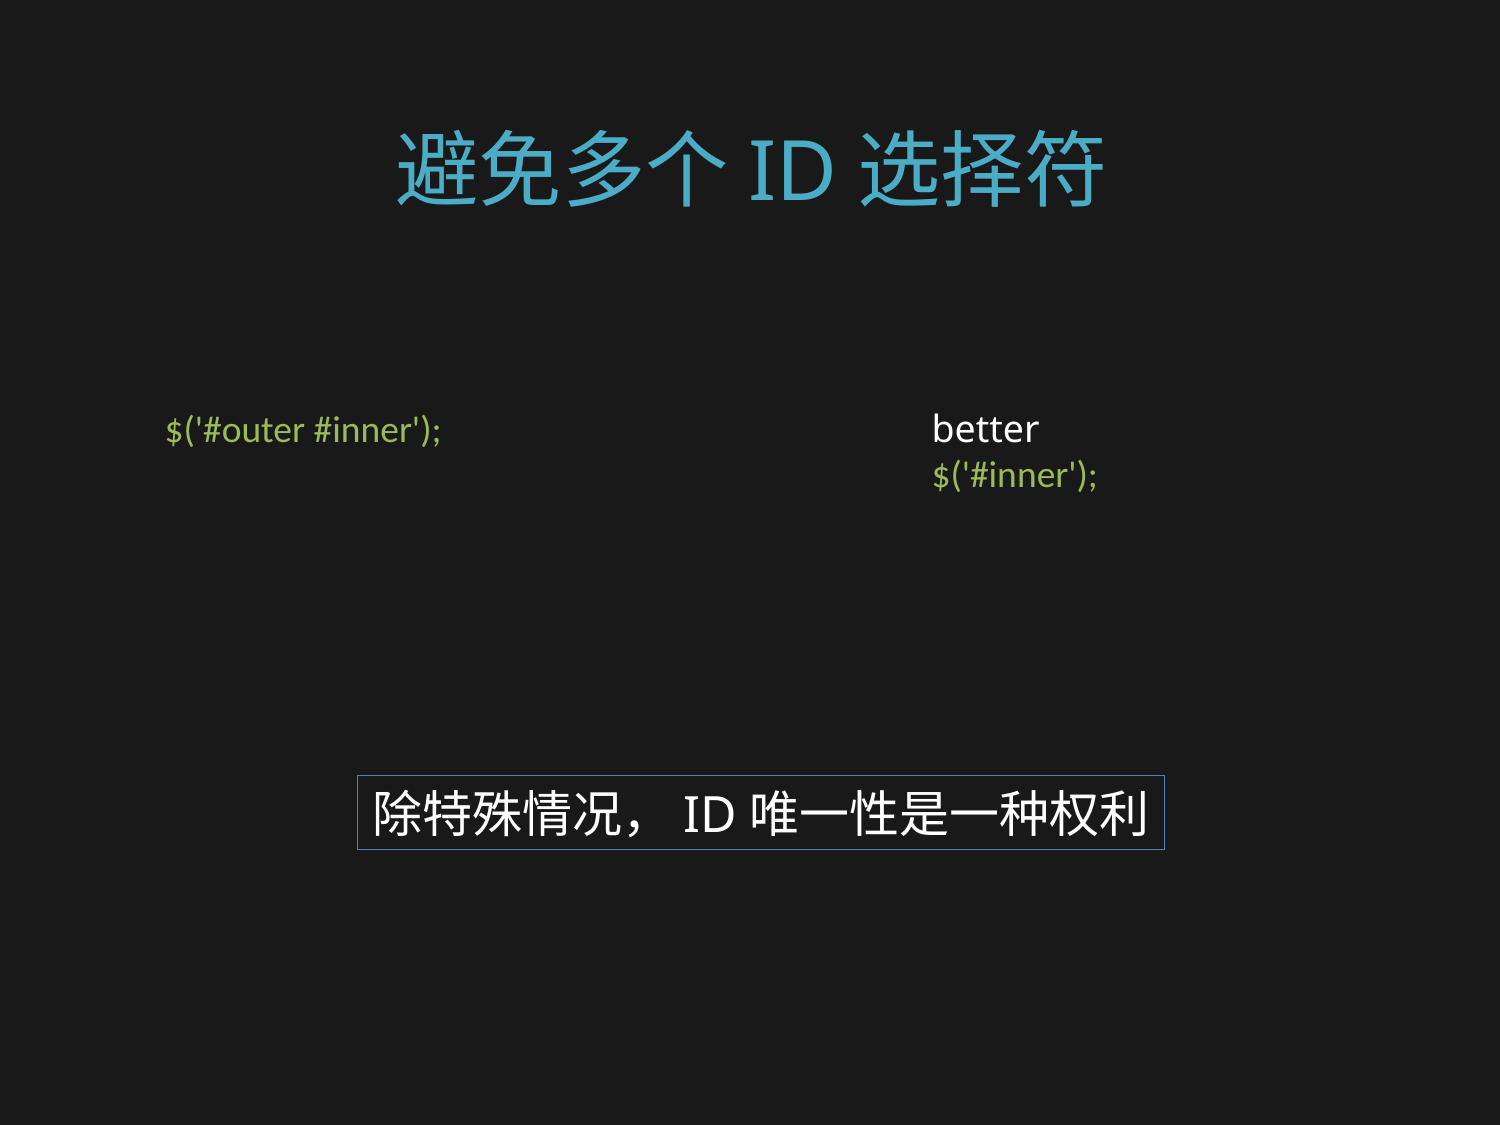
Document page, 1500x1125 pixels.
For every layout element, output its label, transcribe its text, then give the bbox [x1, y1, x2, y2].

text_box 除特殊情况，ID唯一性是一种权利 [357, 775, 1165, 850]
text_box $('#outer #inner'); [149, 397, 466, 458]
title 避免多个ID选择符 [102, 42, 1402, 291]
text_box better $('#inner'); [916, 397, 1114, 503]
